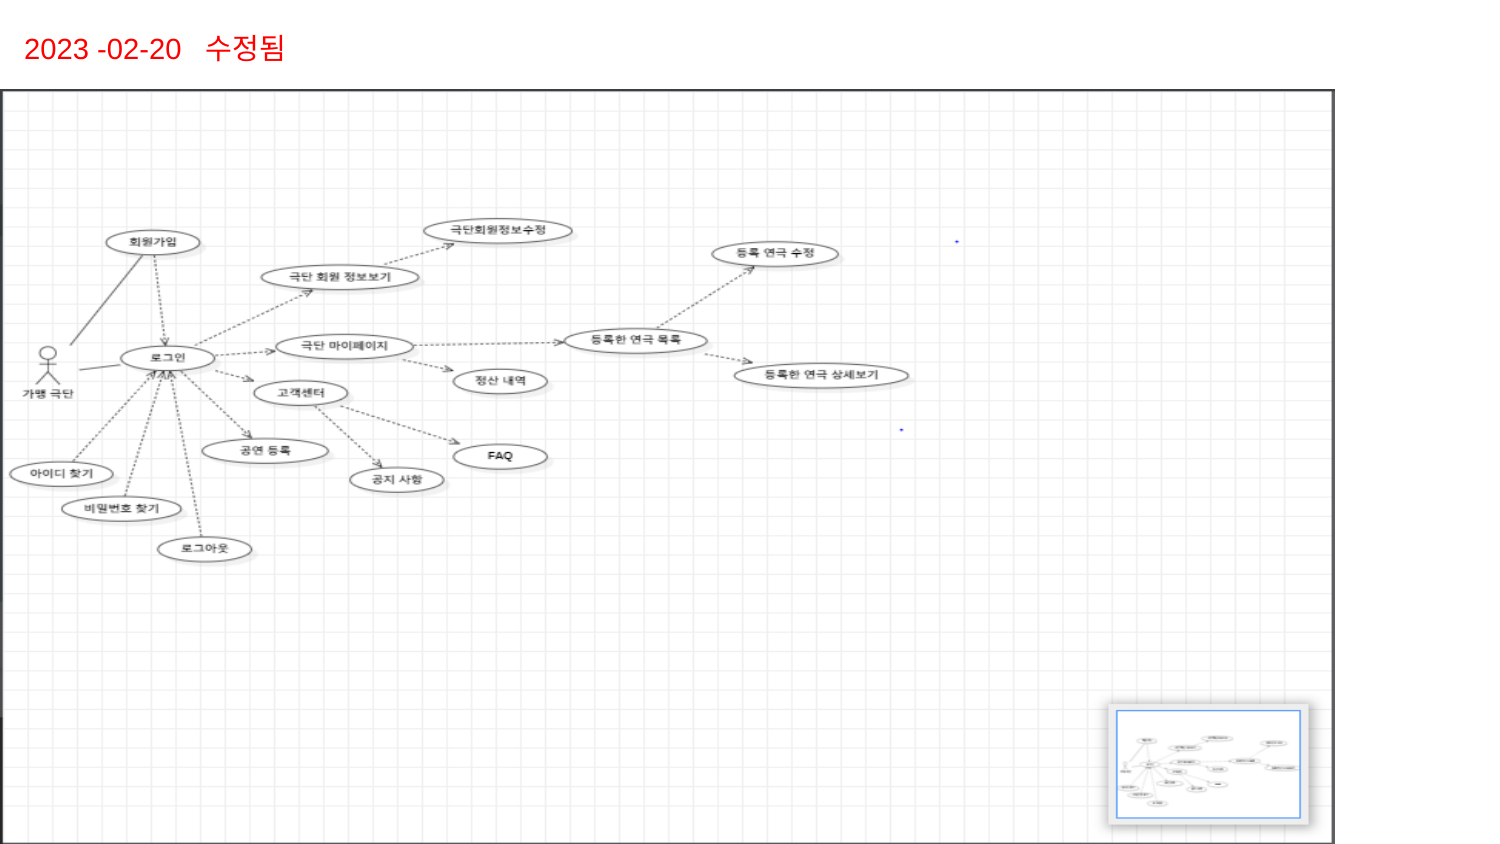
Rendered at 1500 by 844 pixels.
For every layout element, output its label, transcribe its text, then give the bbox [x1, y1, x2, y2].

text_box 2023 -02-20 수정됨 [9, 15, 947, 81]
picture [0, 89, 1335, 844]
